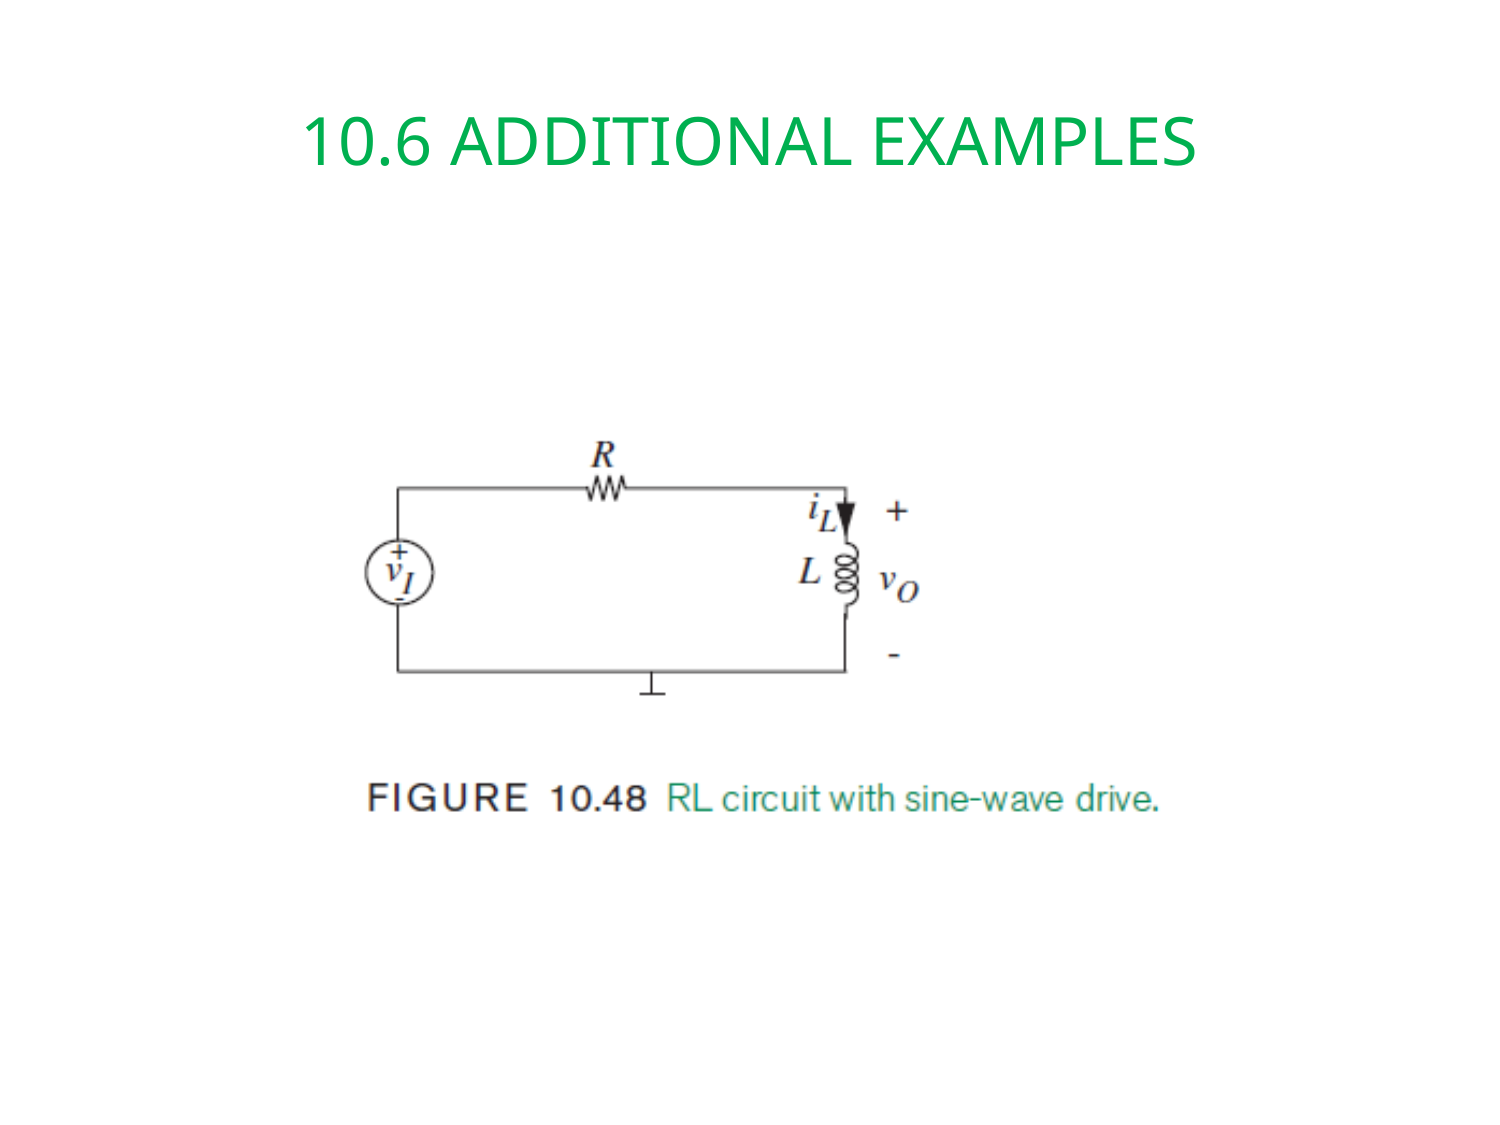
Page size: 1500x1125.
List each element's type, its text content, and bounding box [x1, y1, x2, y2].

picture [350, 401, 1184, 844]
title 10.6 ADDITIONAL EXAMPLES [75, 45, 1425, 233]
